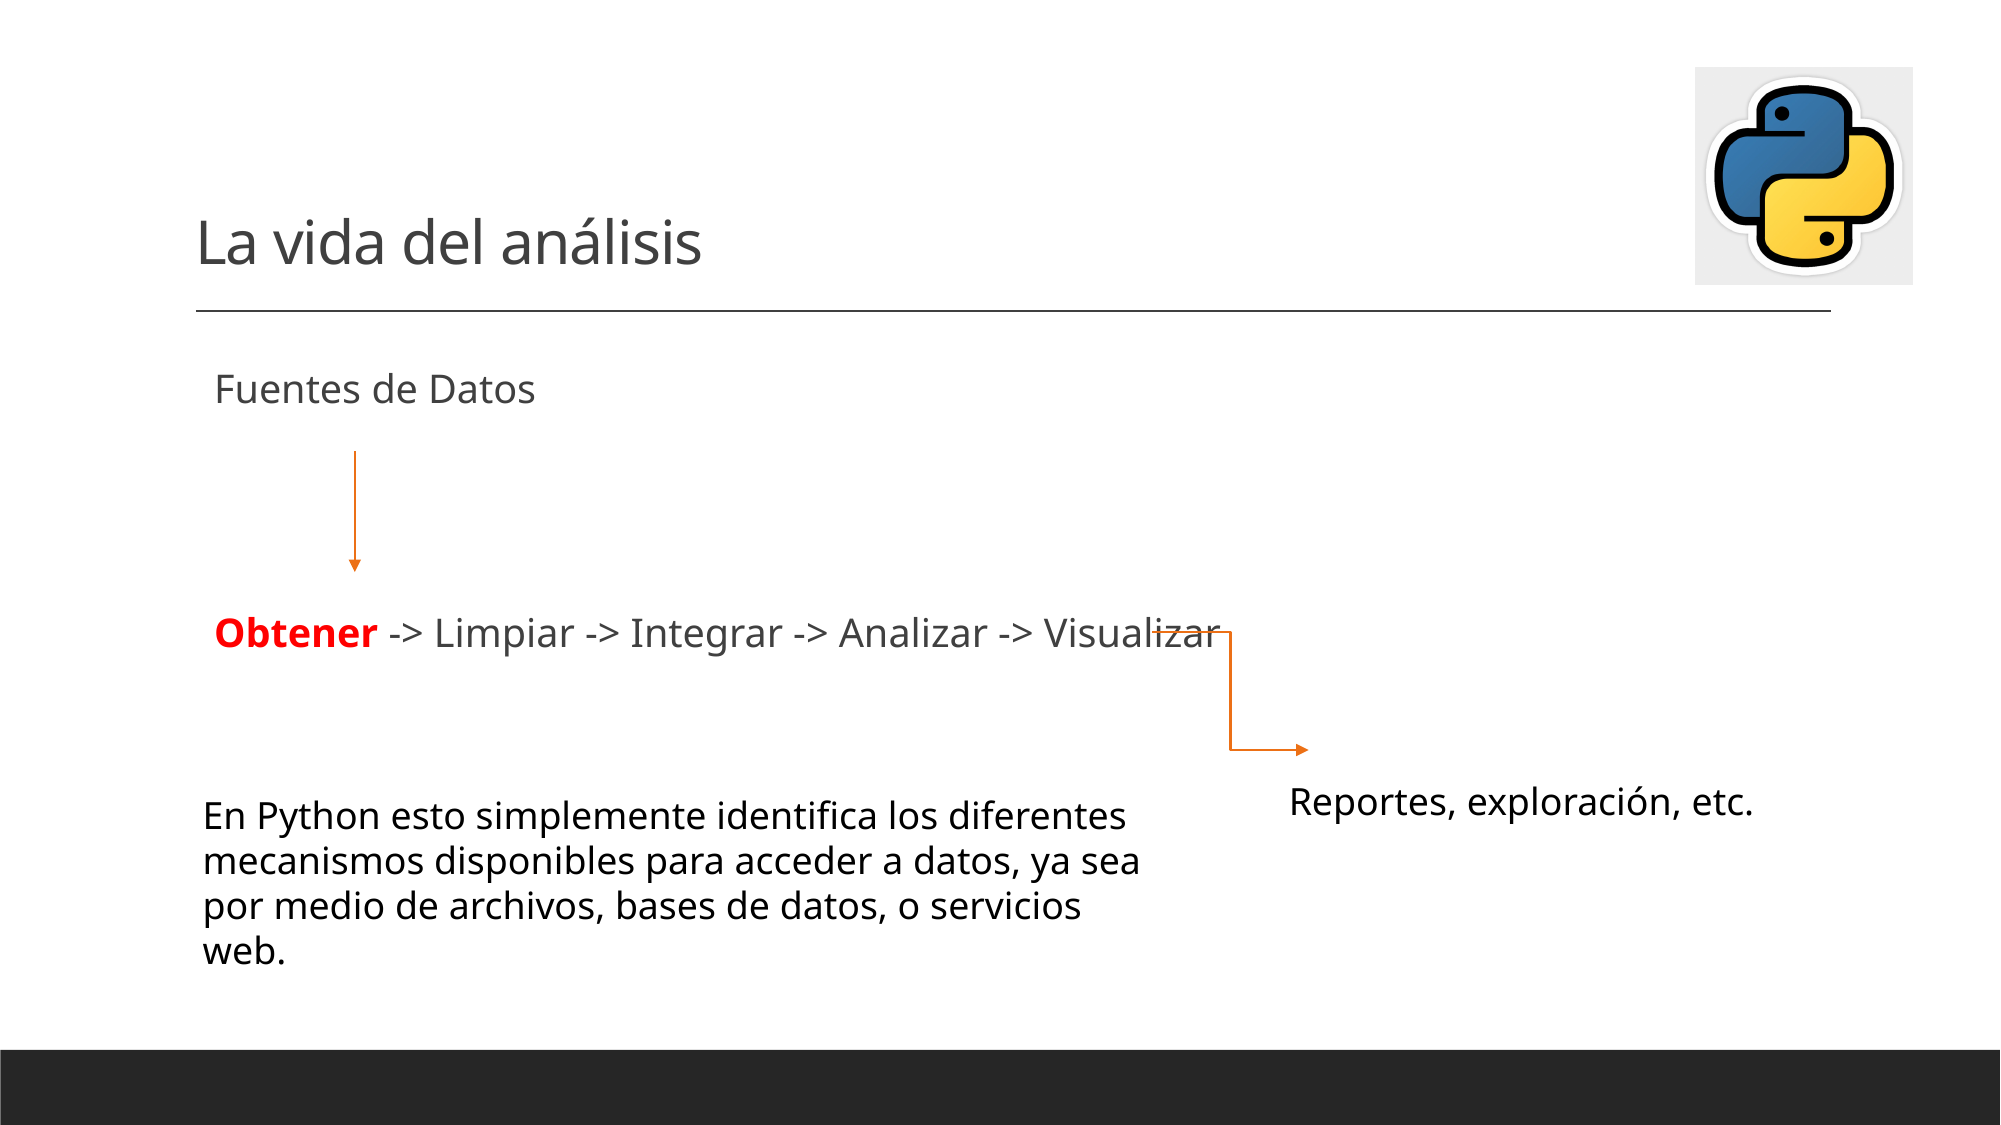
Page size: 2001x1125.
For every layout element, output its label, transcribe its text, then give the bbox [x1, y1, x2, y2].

list Fuentes de Datos Obtener -> Limpiar -> Integrar -> Analizar -> Visualizar [214, 352, 1768, 969]
title La vida del análisis [180, 204, 1506, 285]
picture [1694, 67, 1913, 286]
text_box En Python esto simplemente identifica los diferentes mecanismos disponibles para acceder a datos, ya sea por medio de archivos, bases de datos, o servicios web. [187, 784, 1160, 980]
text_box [1151, 631, 1310, 751]
text_box Reportes, exploración, etc. [1273, 770, 1770, 831]
